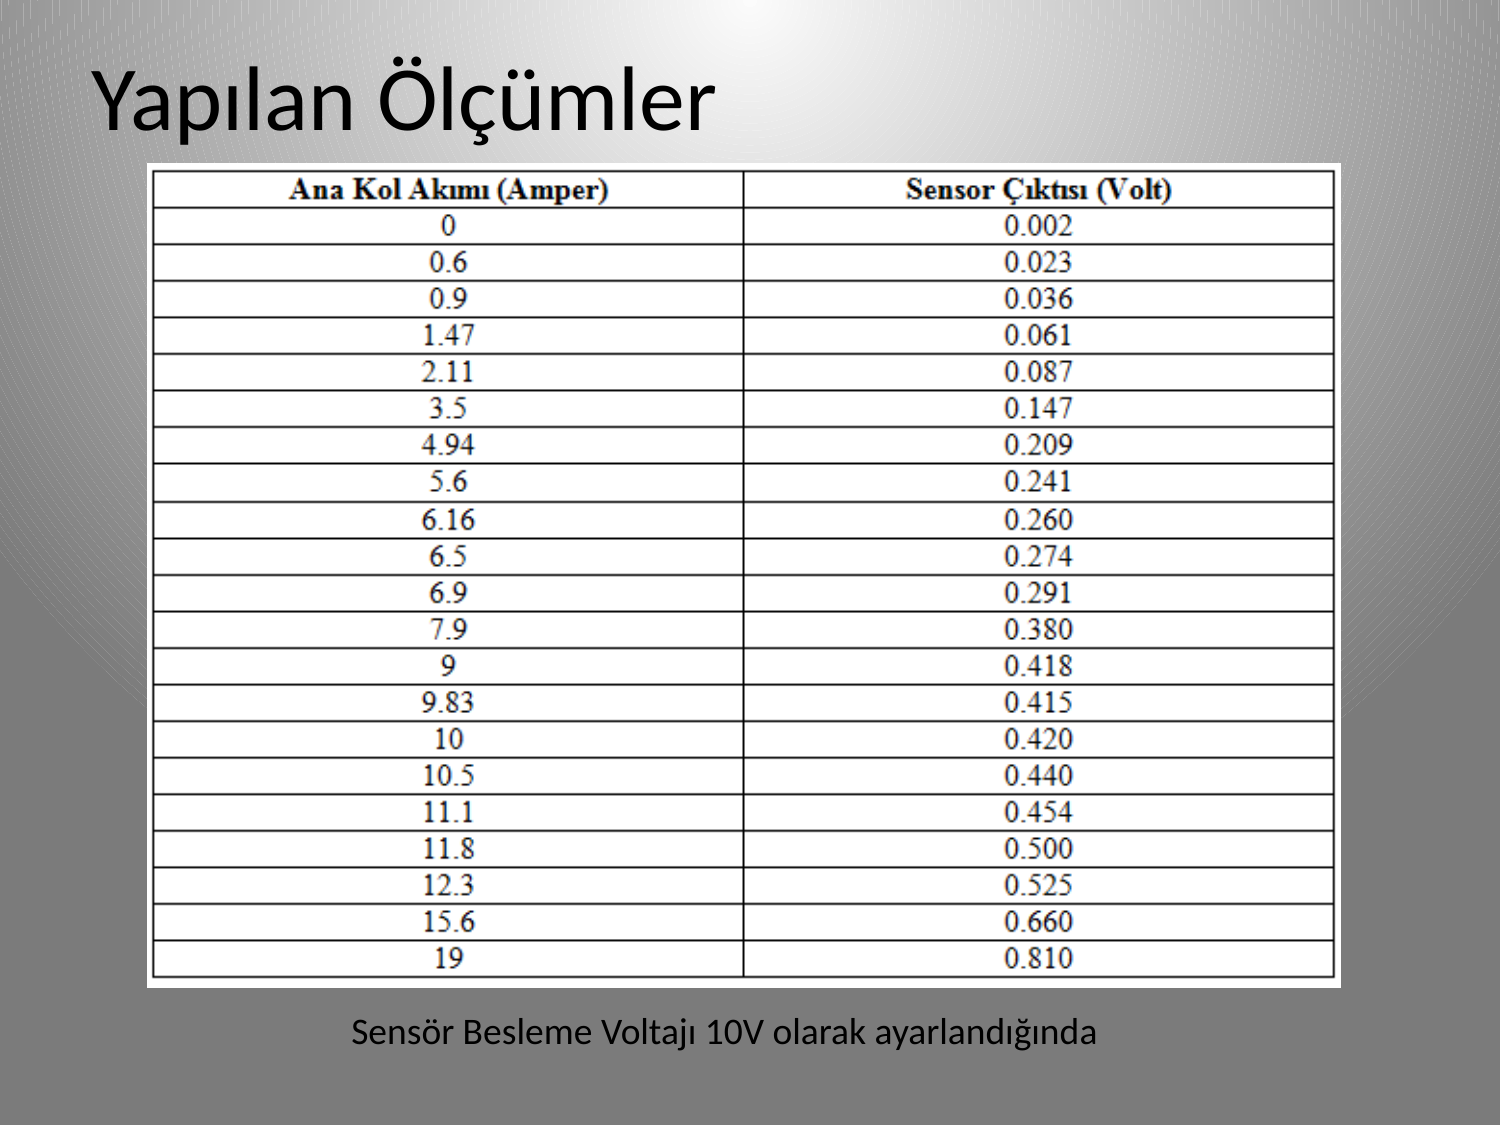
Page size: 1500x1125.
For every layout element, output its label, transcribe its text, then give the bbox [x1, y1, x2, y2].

picture [147, 163, 1341, 988]
text_box Sensör Besleme Voltajı 10V olarak ayarlandığında [336, 999, 1128, 1060]
title Yapılan Ölçümler [76, 0, 1427, 188]
